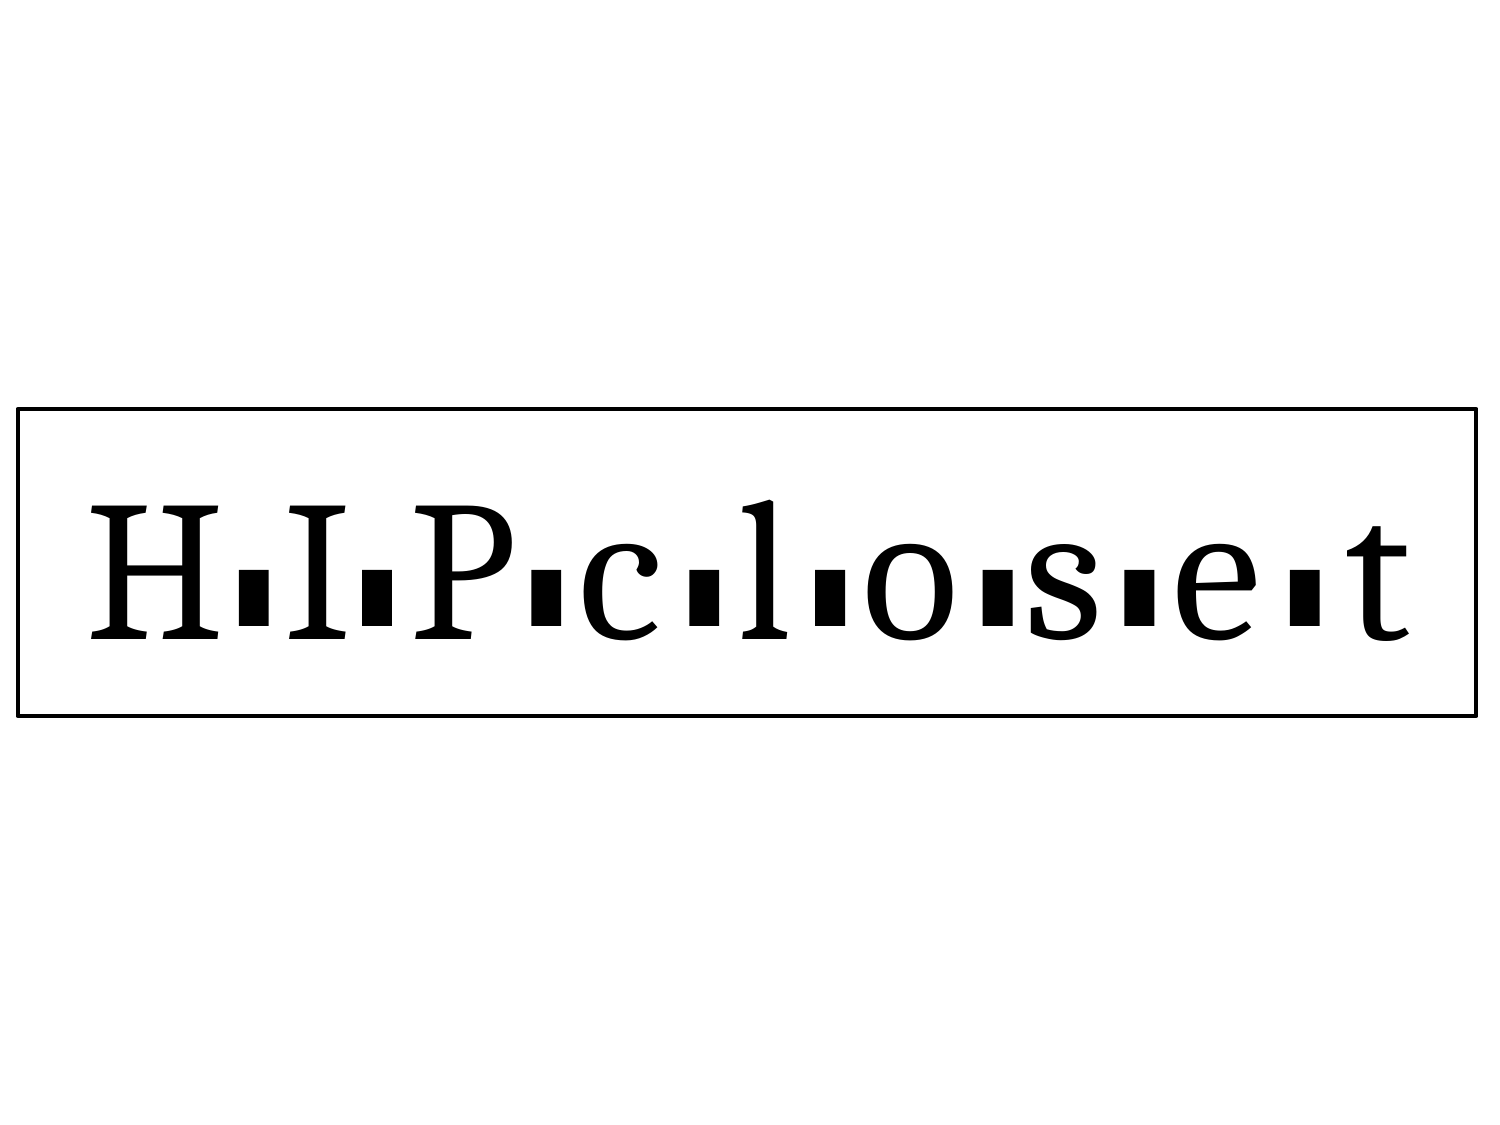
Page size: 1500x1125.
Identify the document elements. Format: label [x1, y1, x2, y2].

text_box [17, 408, 1477, 764]
